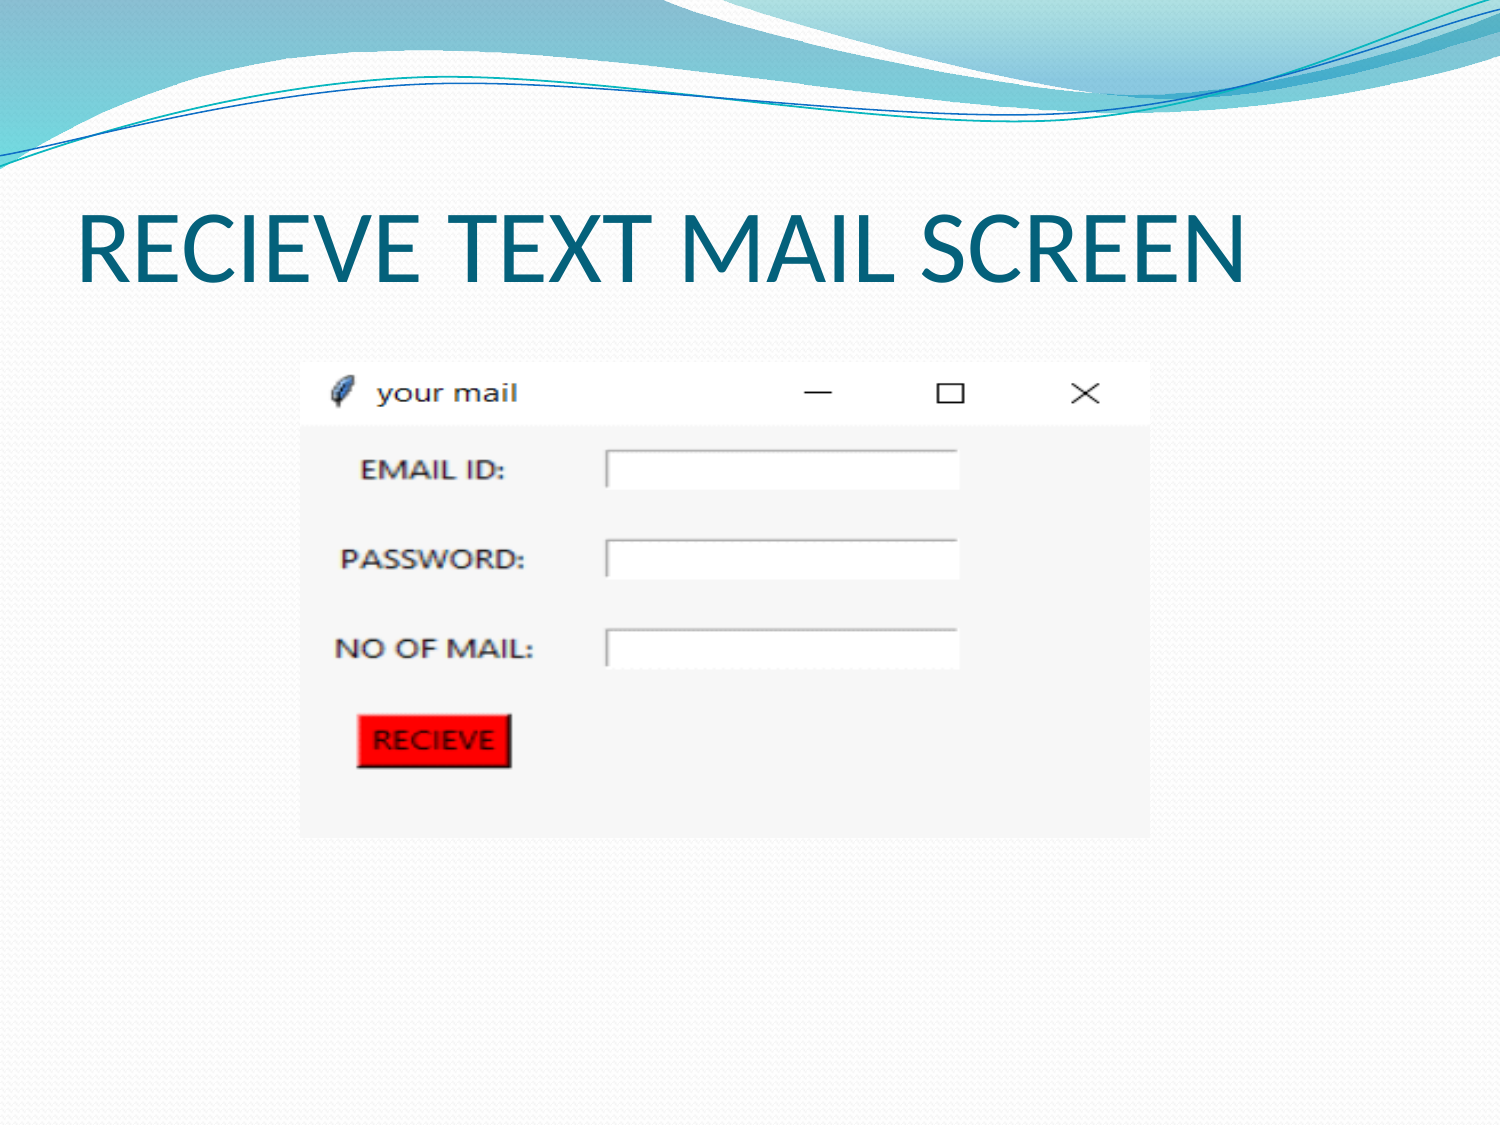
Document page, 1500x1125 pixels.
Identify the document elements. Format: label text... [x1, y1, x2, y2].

title RECIEVE TEXT MAIL SCREEN [75, 115, 1438, 303]
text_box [299, 362, 1151, 838]
